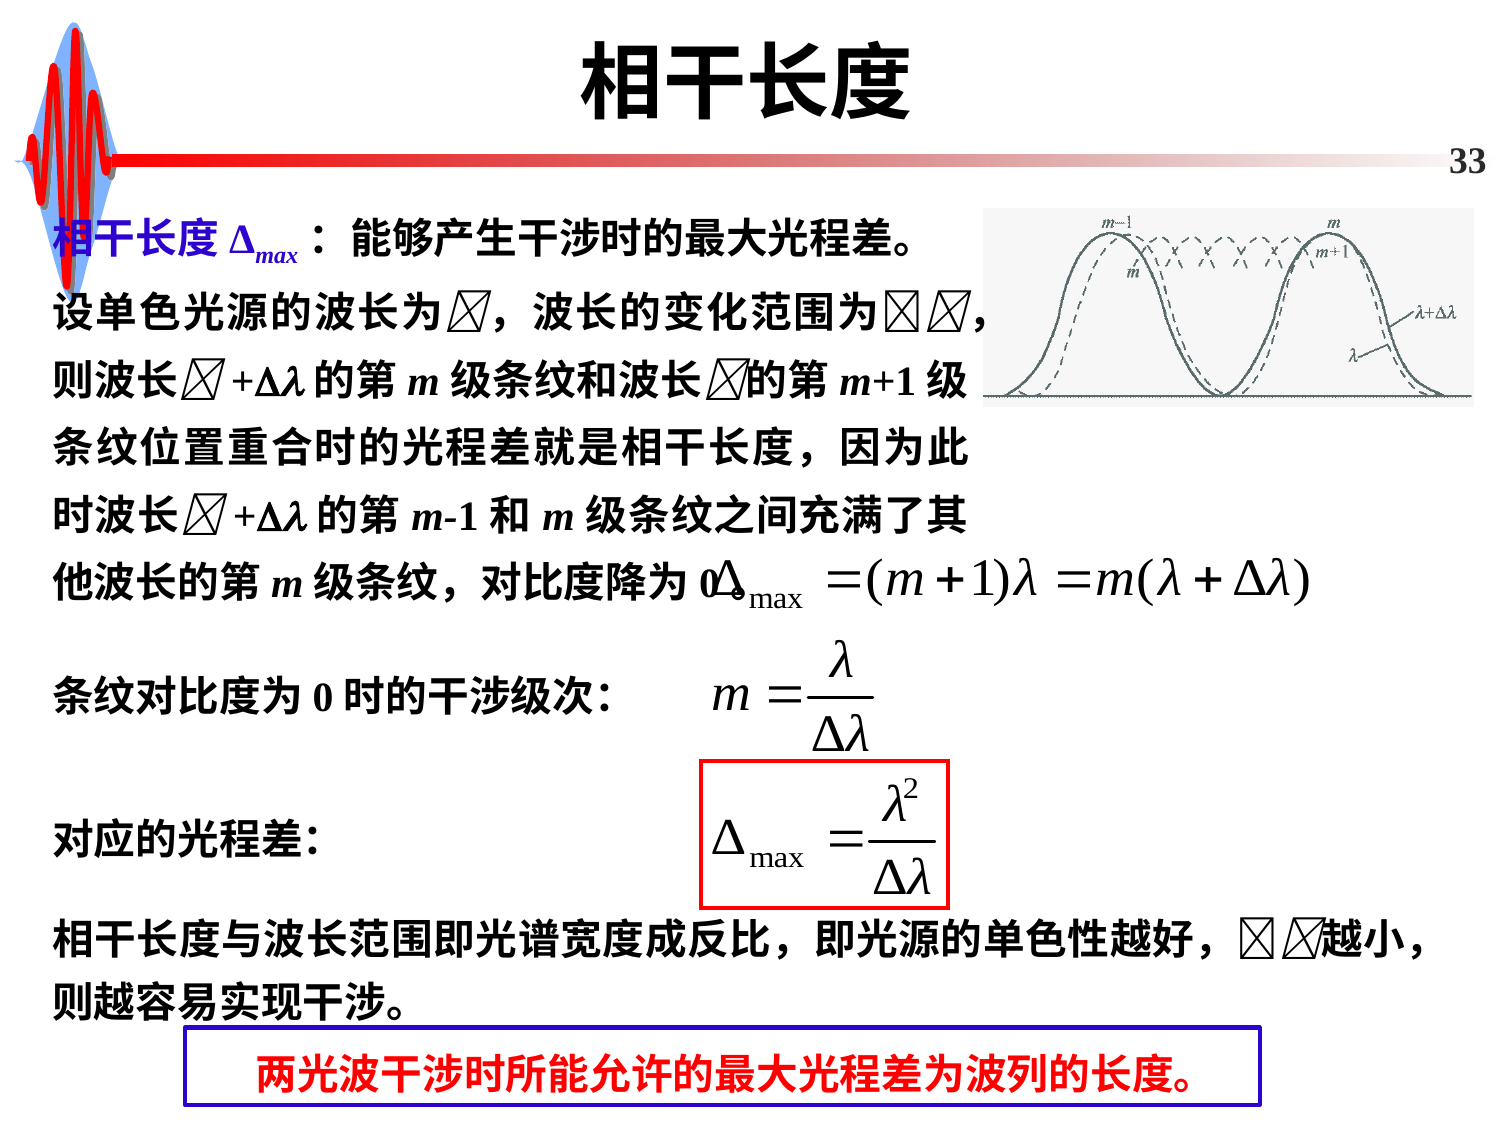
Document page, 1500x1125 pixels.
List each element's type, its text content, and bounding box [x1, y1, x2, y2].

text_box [702, 542, 1322, 622]
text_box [702, 763, 946, 907]
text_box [702, 629, 883, 762]
text_box 相干长度Δmax：能够产生干涉时的最大光程差。 设单色光源的波长为，波长的变化范围为，则波长+的第m级条纹和波长的第m+1级条纹位置重合时的光程差就是相干长度，因为此时波长+的第m-1和m级条纹之间充满了其他波长的第m级条纹，对比度降为0。 [37, 184, 984, 614]
text_box 相干长度与波长范围即光谱宽度成反比，即光源的单色性越好，越小，则越容易实现干涉。 [37, 893, 1463, 1034]
slide_number 33 [1371, 140, 1500, 177]
text_box 两光波干涉时所能允许的最大光程差为波列的长度。 [184, 1027, 1260, 1105]
title 相干长度 [159, 19, 1334, 137]
text_box 条纹对比度为0时的干涉级次： [37, 662, 697, 727]
text_box 对应的光程差： [37, 805, 421, 870]
picture [983, 207, 1474, 407]
